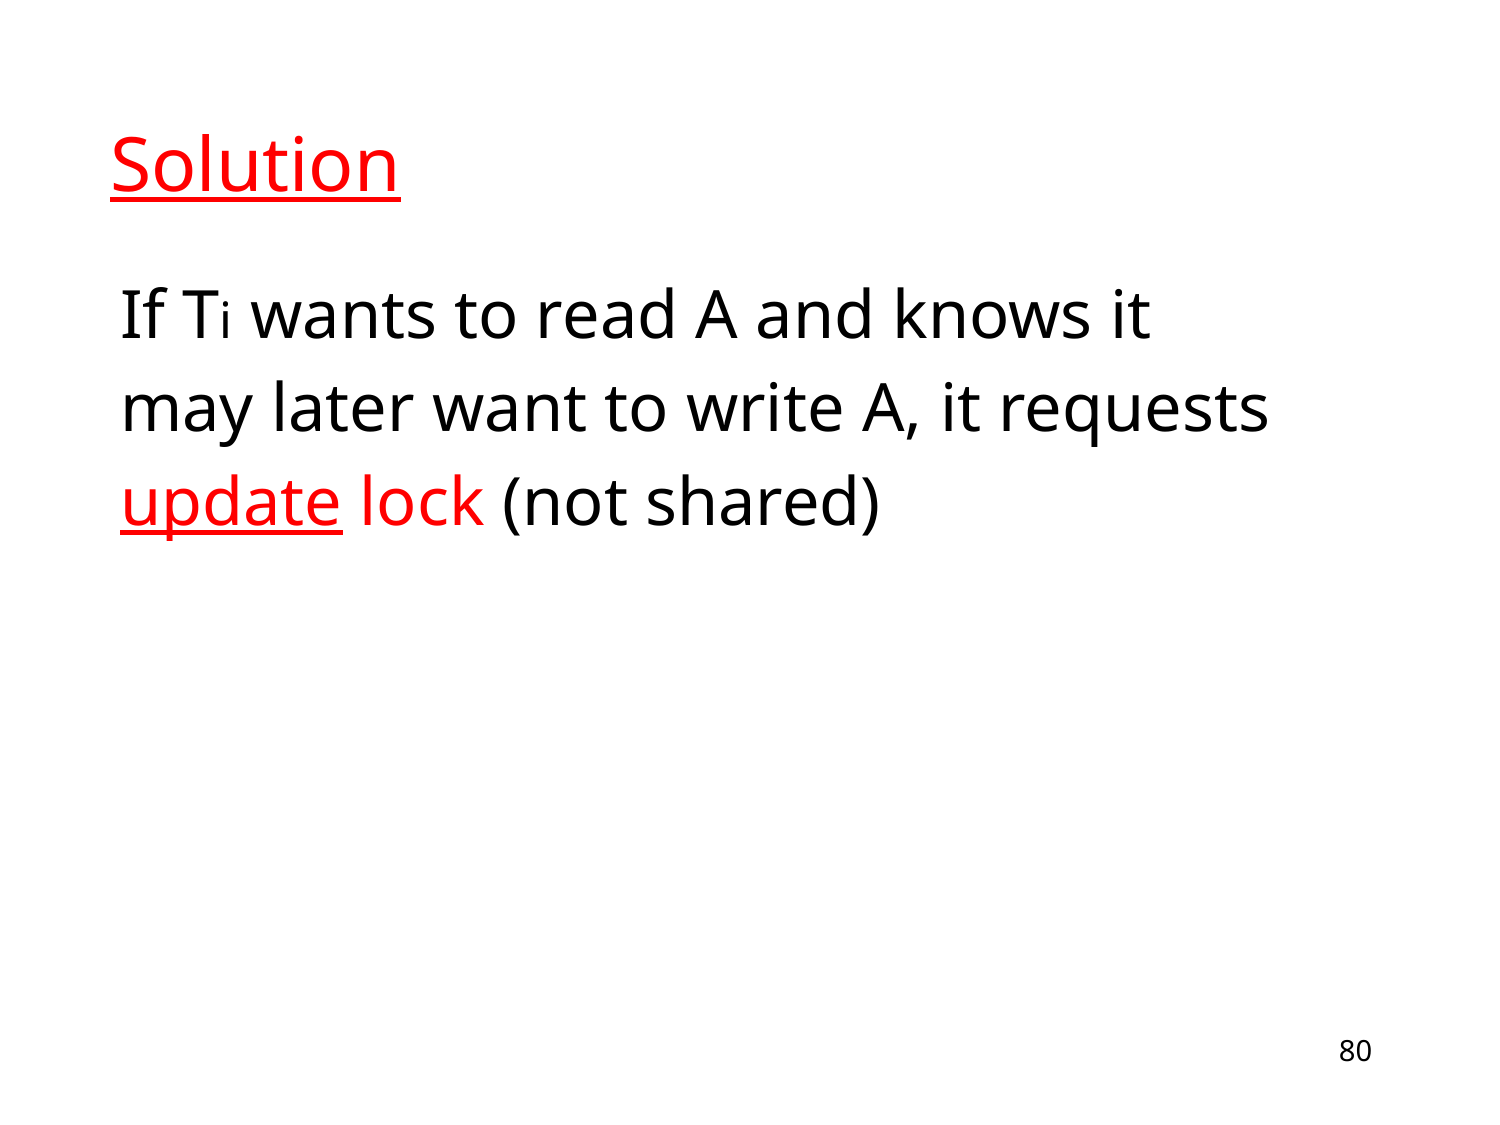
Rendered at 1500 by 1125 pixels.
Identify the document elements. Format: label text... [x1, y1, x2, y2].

title Solution [95, 67, 1371, 256]
list If Ti wants to read A and knows it may later want to write A, it requests update lock (not shared) [104, 264, 1380, 614]
slide_number 80 [1074, 1024, 1388, 1101]
